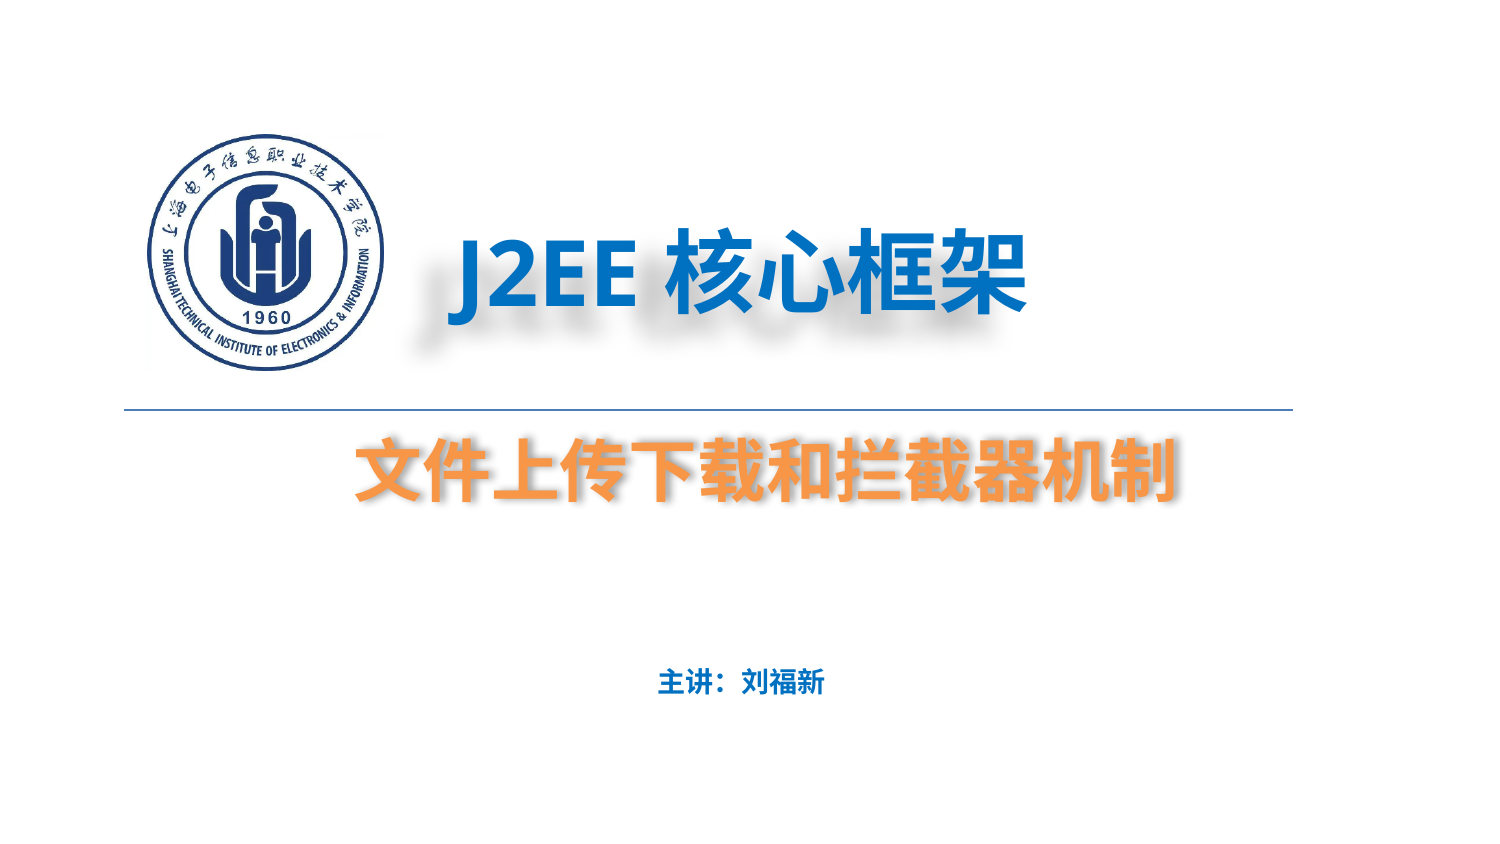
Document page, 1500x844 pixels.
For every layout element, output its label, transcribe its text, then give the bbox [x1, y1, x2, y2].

text_box J2EE核心框架 [441, 207, 1294, 333]
picture [147, 134, 385, 371]
text_box 主讲：刘福新 [533, 644, 950, 719]
text_box 文件上传下载和拦截器机制 [252, 418, 1281, 530]
